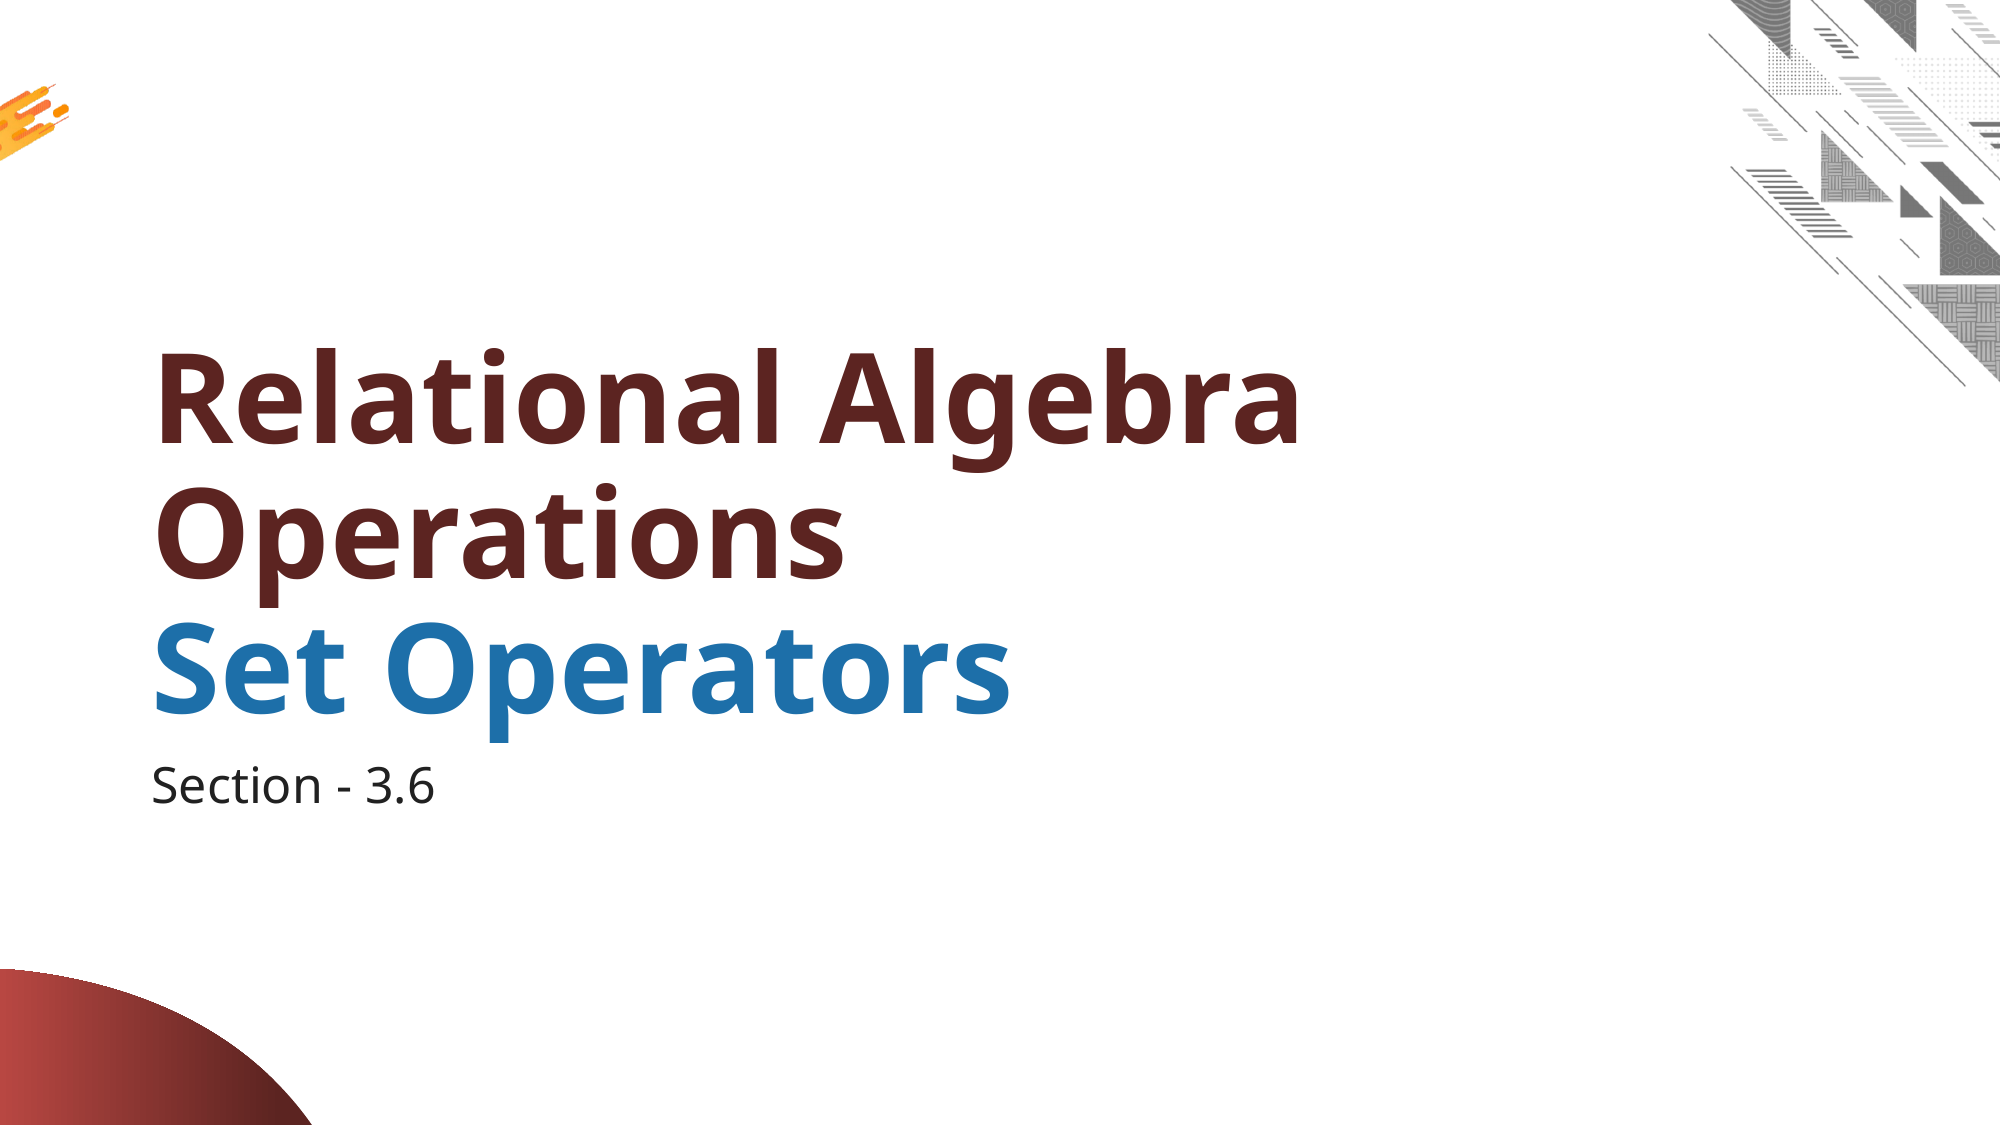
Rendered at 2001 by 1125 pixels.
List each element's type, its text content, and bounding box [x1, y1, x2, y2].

title Relational Algebra Operations Set Operators [136, 280, 1862, 749]
list Section - 3.6 [136, 752, 1862, 999]
picture [0, 65, 90, 193]
